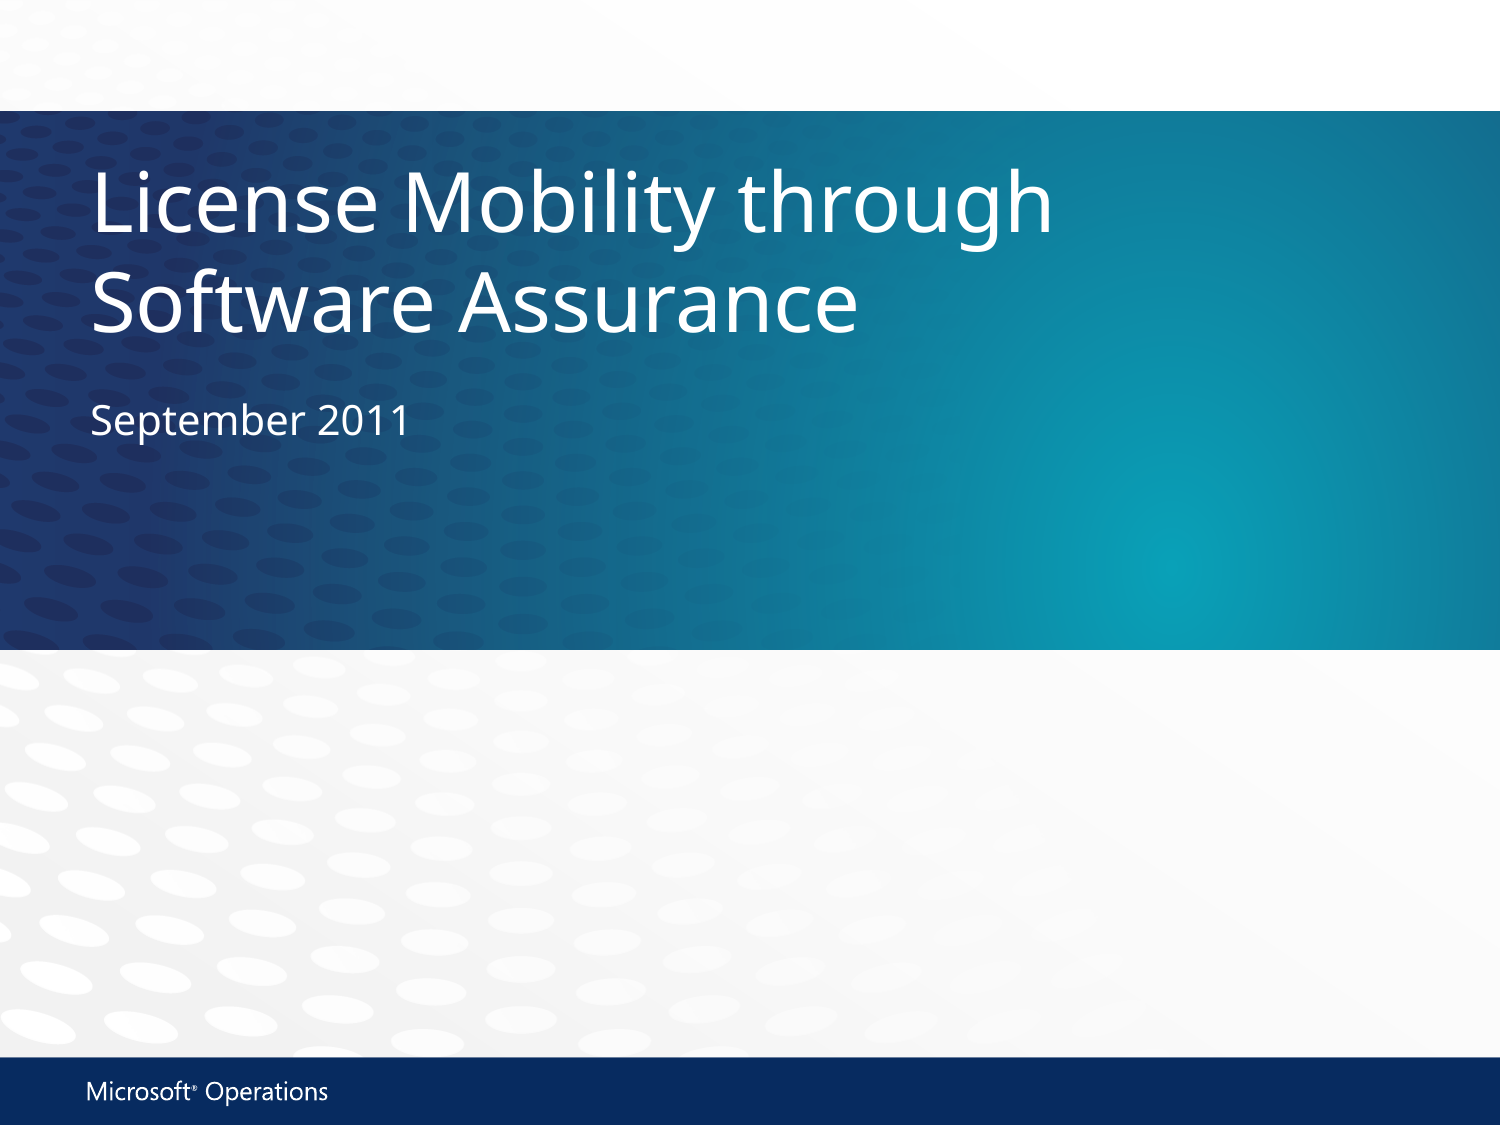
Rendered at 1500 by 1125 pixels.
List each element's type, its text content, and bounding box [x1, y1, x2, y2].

title License Mobility through Software Assurance [75, 136, 1425, 362]
picture [0, 0, 1500, 1057]
subtitle September 2011 [75, 386, 713, 587]
